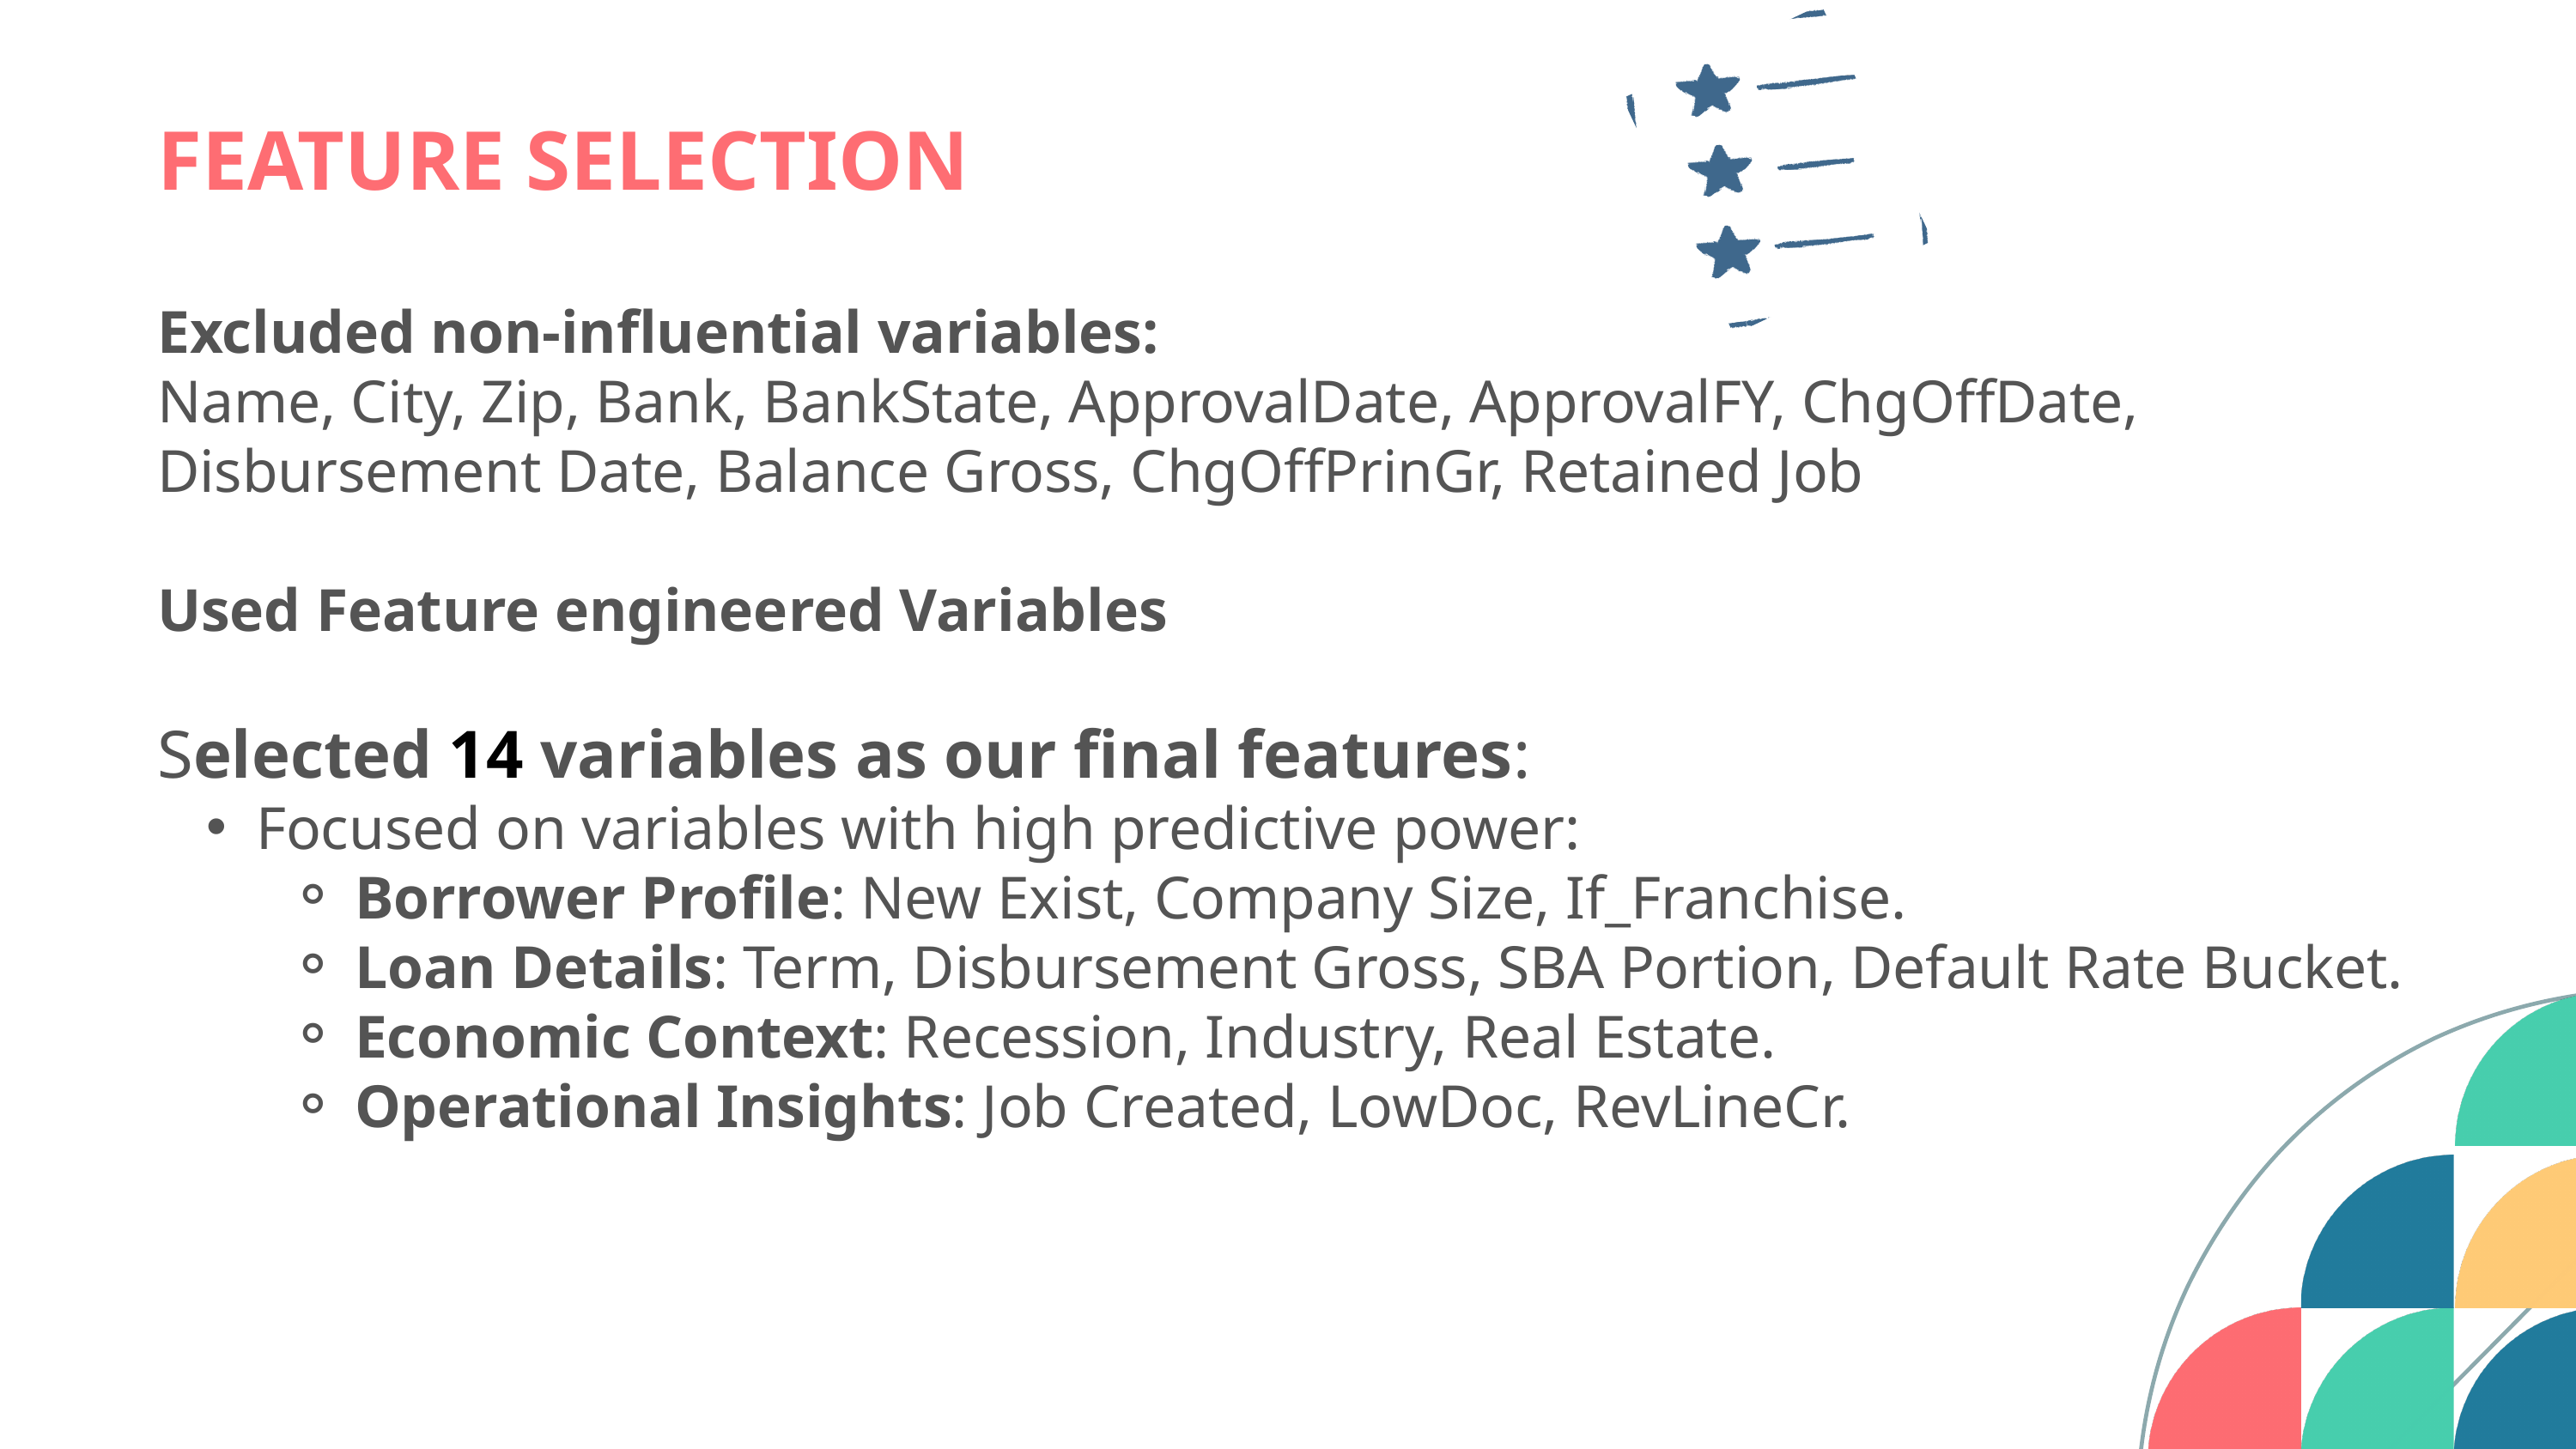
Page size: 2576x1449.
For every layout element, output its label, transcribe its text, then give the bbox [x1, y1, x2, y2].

text_box [1674, 207, 1933, 335]
text_box [1622, 4, 1878, 124]
text_box Excluded non-influential variables: Name, City, Zip, Bank, BankState, ApprovalDate, ApprovalFY, ChgOffDate, Disbursement Date, Balance Gross, ChgOffPrinGr, Retained Job Used Feature engineered Variables Selected 14 variables as our final features: Focused on variables with high predictive power: Borrower Profile: New Exist, Company Size, If_Franchise. Loan Details: Term, Disbursement Gross, SBA Portion, Default Rate Bucket. Economic Context: Recession, Industry, Real Estate. Operational Insights: Job Created, LowDoc, RevLineCr. [157, 225, 2419, 1244]
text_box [1945, 1066, 2576, 1449]
text_box FEATURE SELECTION [157, 124, 2066, 207]
text_box [2455, 992, 2576, 1065]
